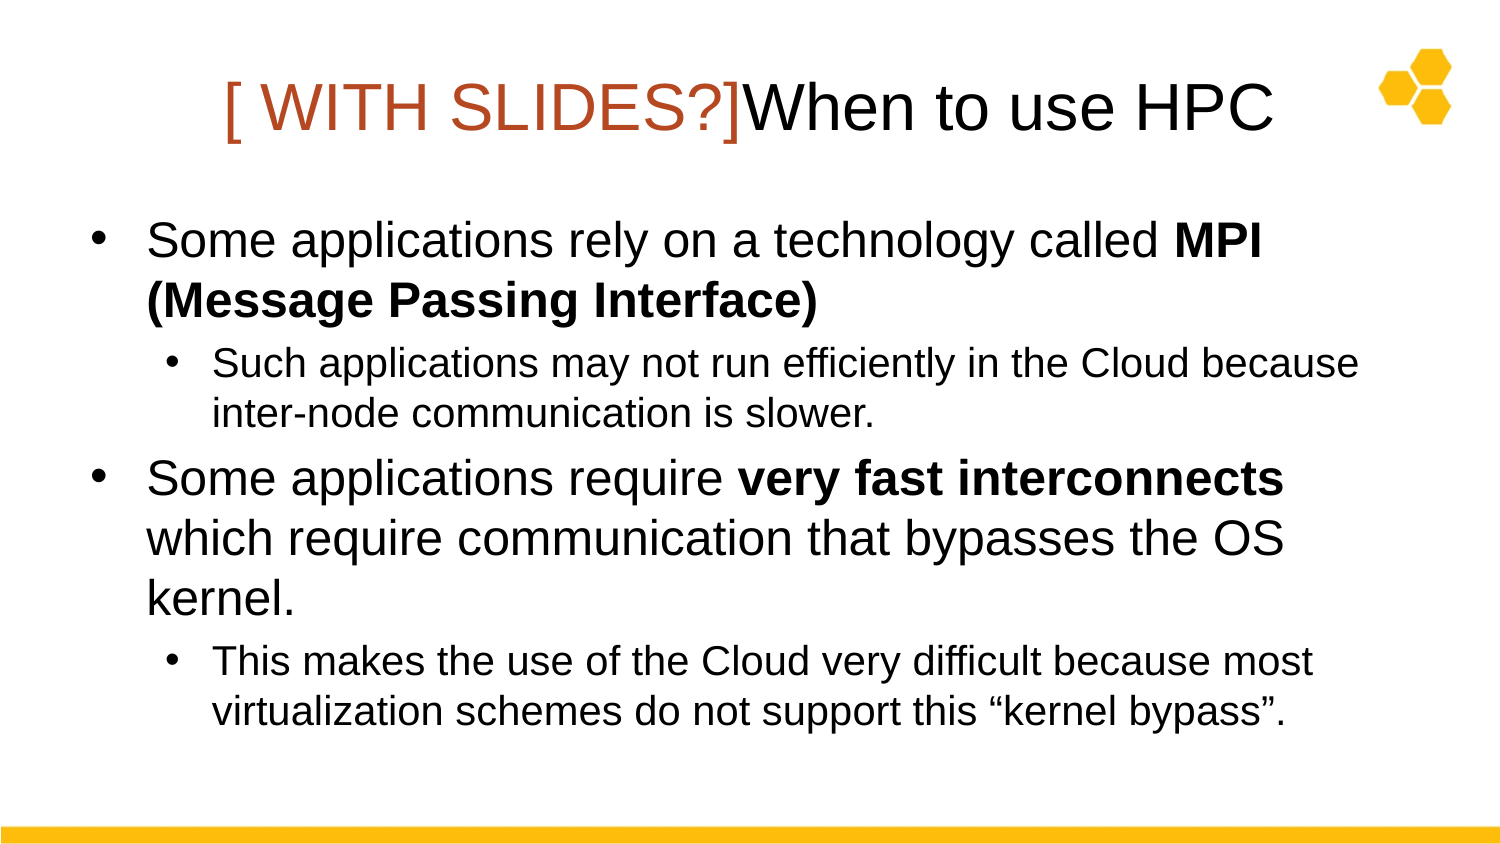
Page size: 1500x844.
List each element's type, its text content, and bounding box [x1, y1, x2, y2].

list Some applications rely on a technology called MPI (Message Passing Interface) Such applications may not run efficiently in the Cloud because inter-node communication is slower. Some applications require very fast interconnects which require communication that bypasses the OS kernel. This makes the use of the Cloud very difficult because most virtualization schemes do not support this “kernel bypass”. [75, 199, 1425, 754]
picture [0, 0, 1500, 844]
title [ WITH SLIDES?]When to use HPC [75, 33, 1425, 175]
